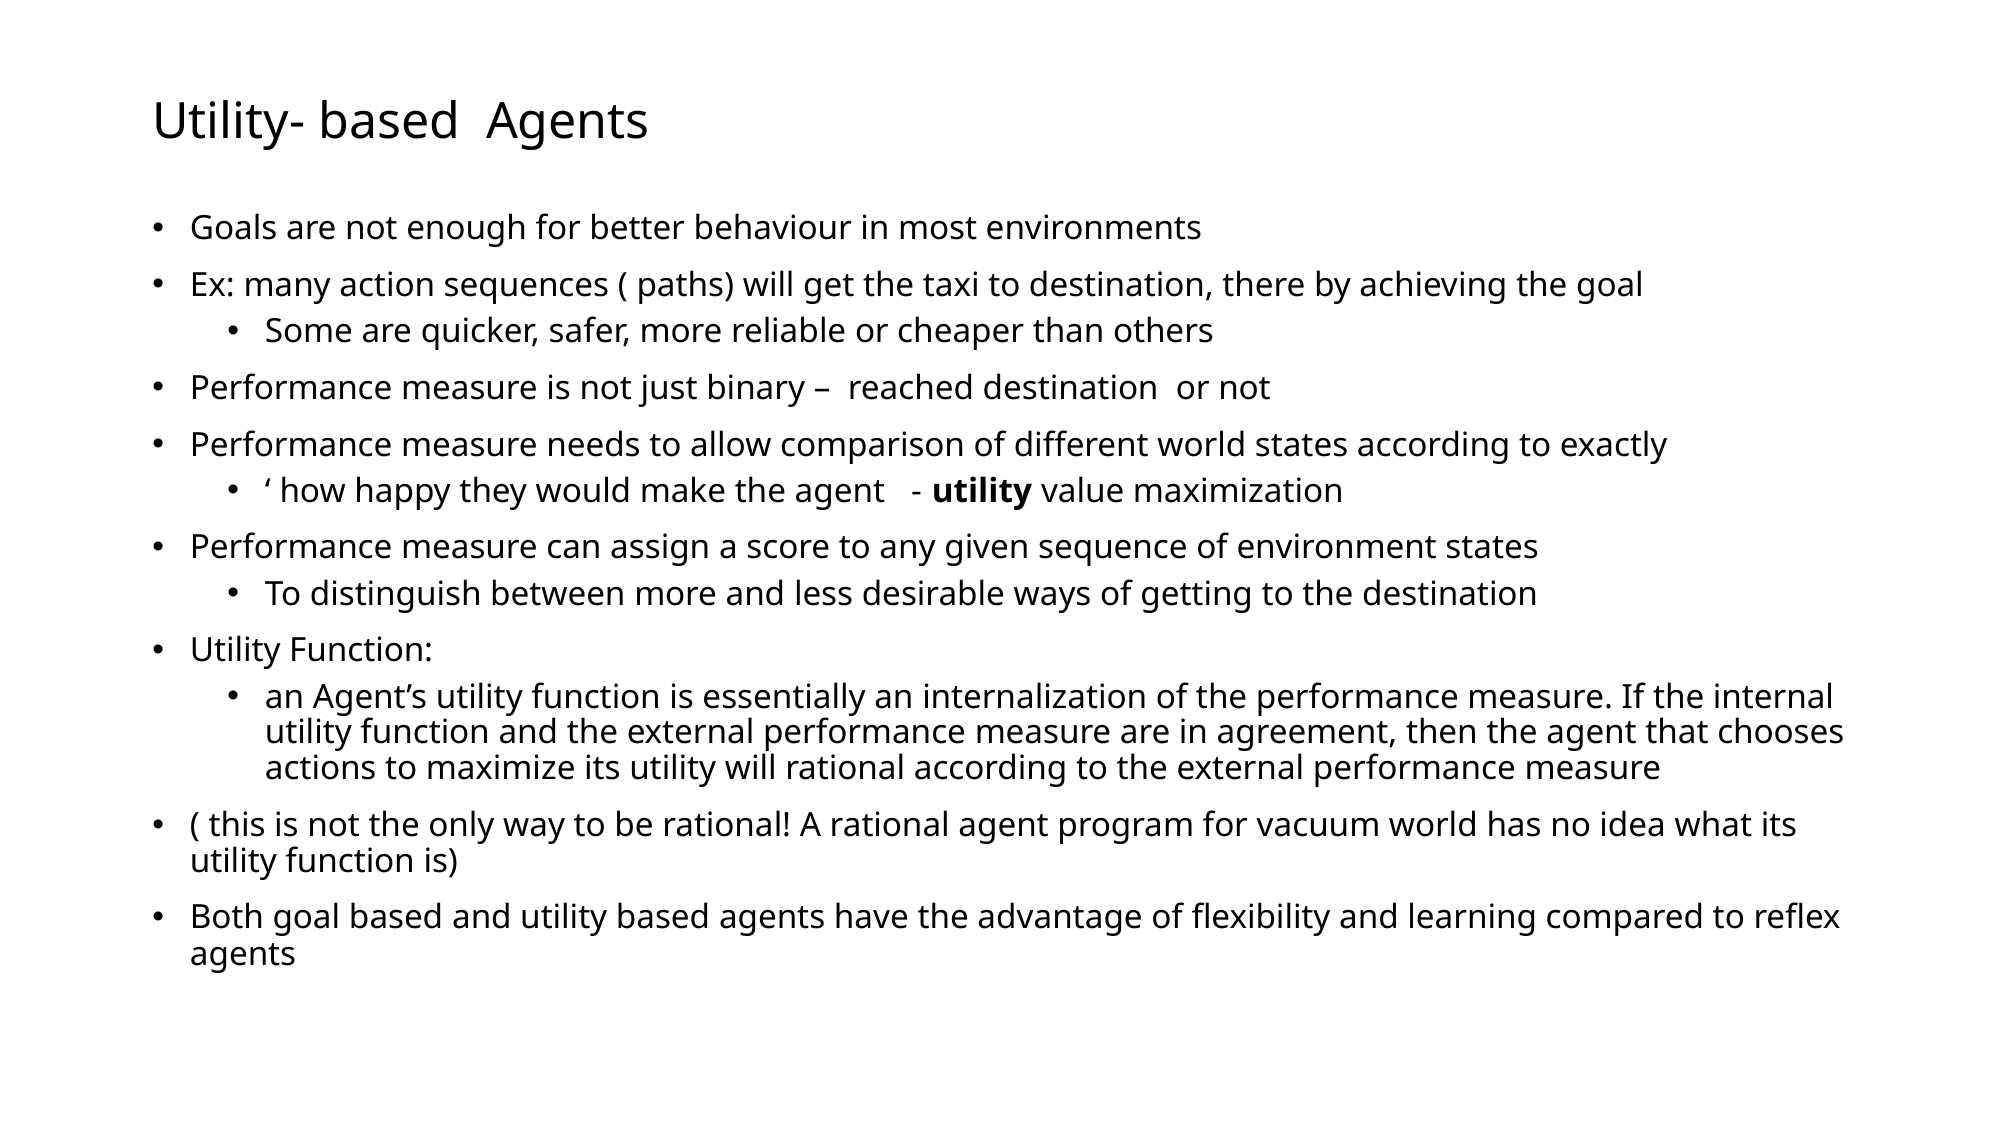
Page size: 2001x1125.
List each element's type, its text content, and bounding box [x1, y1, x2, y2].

list Goals are not enough for better behaviour in most environments Ex: many action sequences ( paths) will get the taxi to destination, there by achieving the goal Some are quicker, safer, more reliable or cheaper than others Performance measure is not just binary – reached destination or not Performance measure needs to allow comparison of different world states according to exactly ‘ how happy they would make the agent - utility value maximization Performance measure can assign a score to any given sequence of environment states To distinguish between more and less desirable ways of getting to the destination Utility Function: an Agent’s utility function is essentially an internalization of the performance measure. If the internal utility function and the external performance measure are in agreement, then the agent that chooses actions to maximize its utility will rational according to the external performance measure ( this is not the only way to be rational! A rational agent program for vacuum world has no idea what its utility function is) Both goal based and utility based agents have the advantage of flexibility and learning compared to reflex agents [137, 203, 1863, 1014]
title Utility- based Agents [137, 59, 1863, 185]
